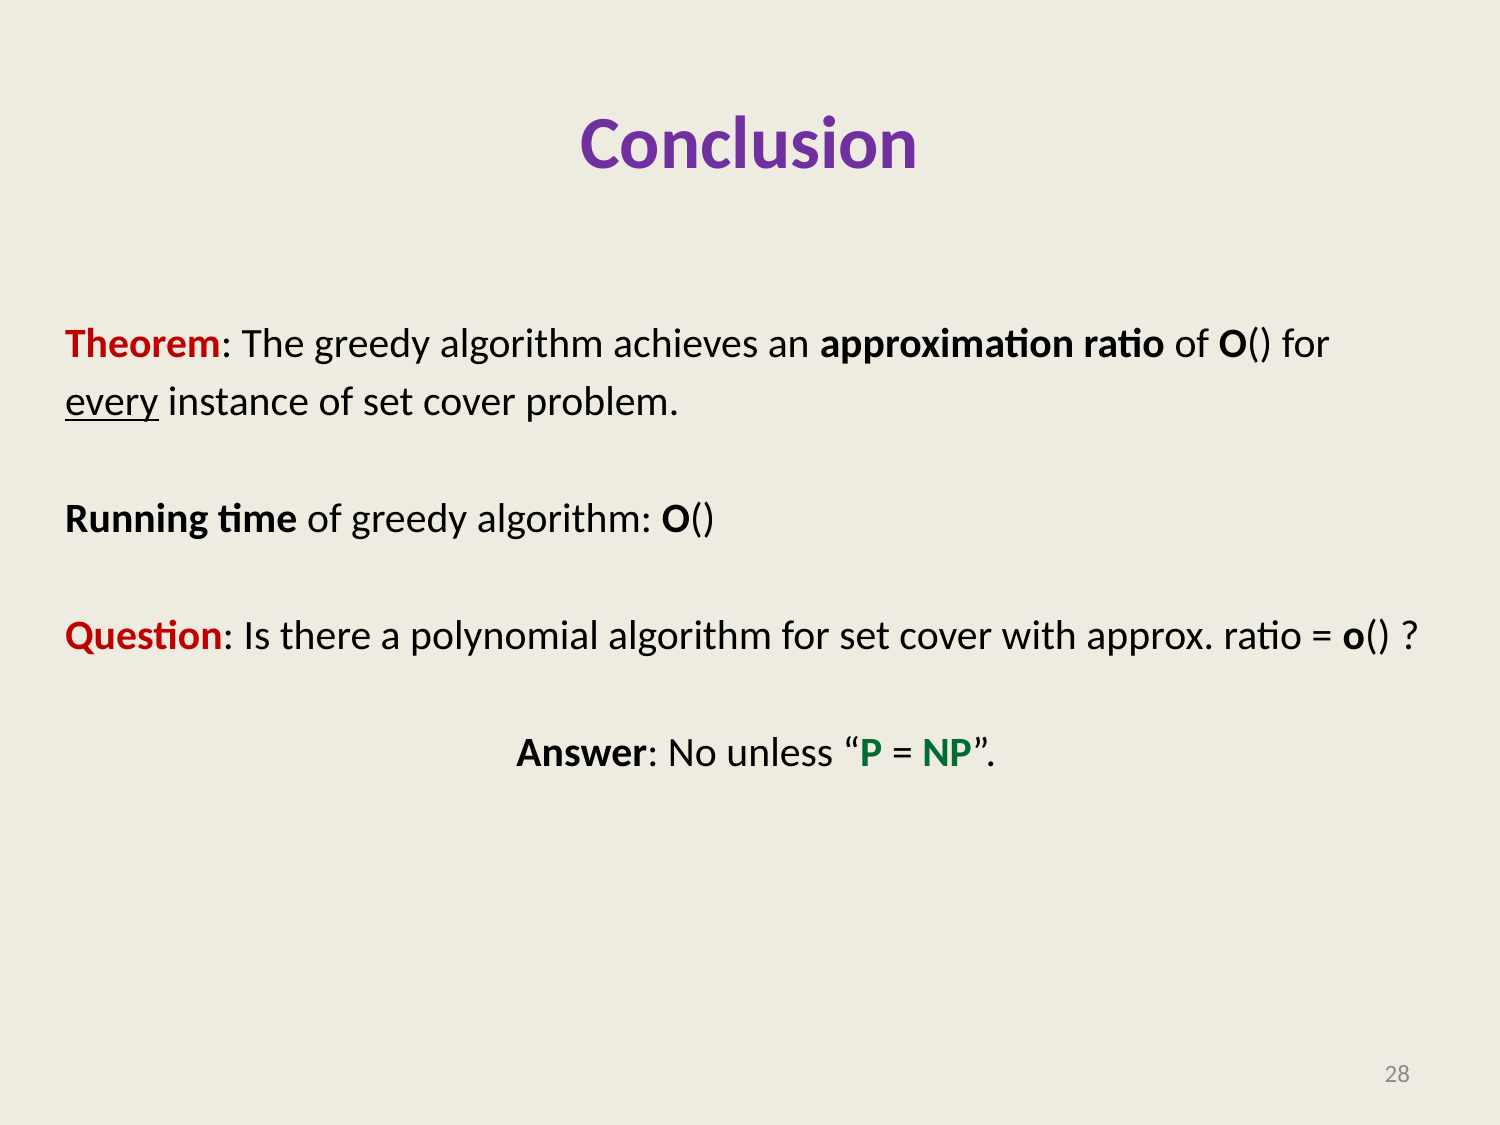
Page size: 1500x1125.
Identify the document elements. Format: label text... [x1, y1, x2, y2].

title Conclusion [75, 45, 1425, 233]
slide_number 28 [1074, 1042, 1425, 1103]
